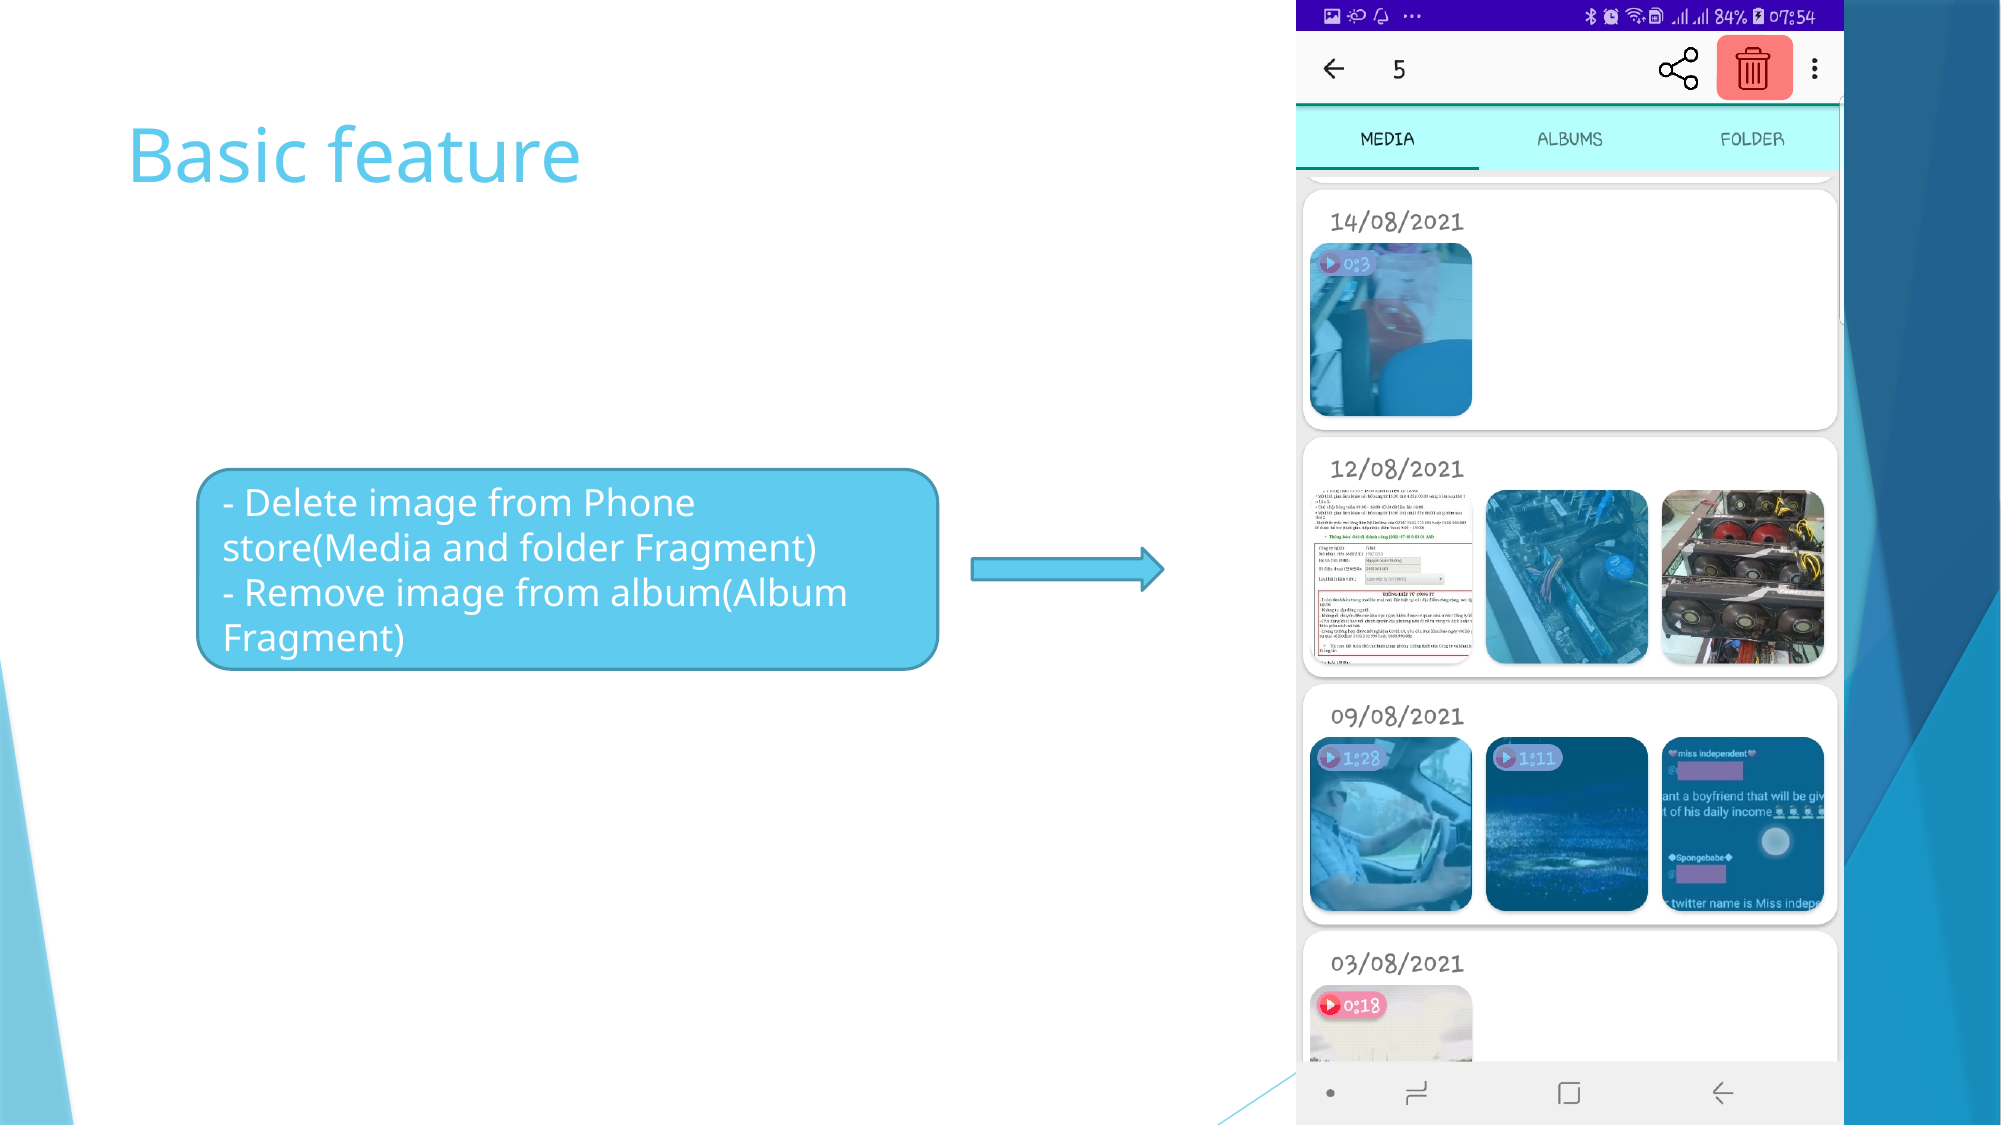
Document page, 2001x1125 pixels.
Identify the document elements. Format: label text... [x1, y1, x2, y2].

text_box [970, 546, 1165, 592]
title Basic feature [111, 99, 1290, 317]
picture [1295, 0, 1845, 1125]
text_box - Delete image from Phone store(Media and folder Fragment) - Remove image from album(Album Fragment) [196, 467, 940, 671]
